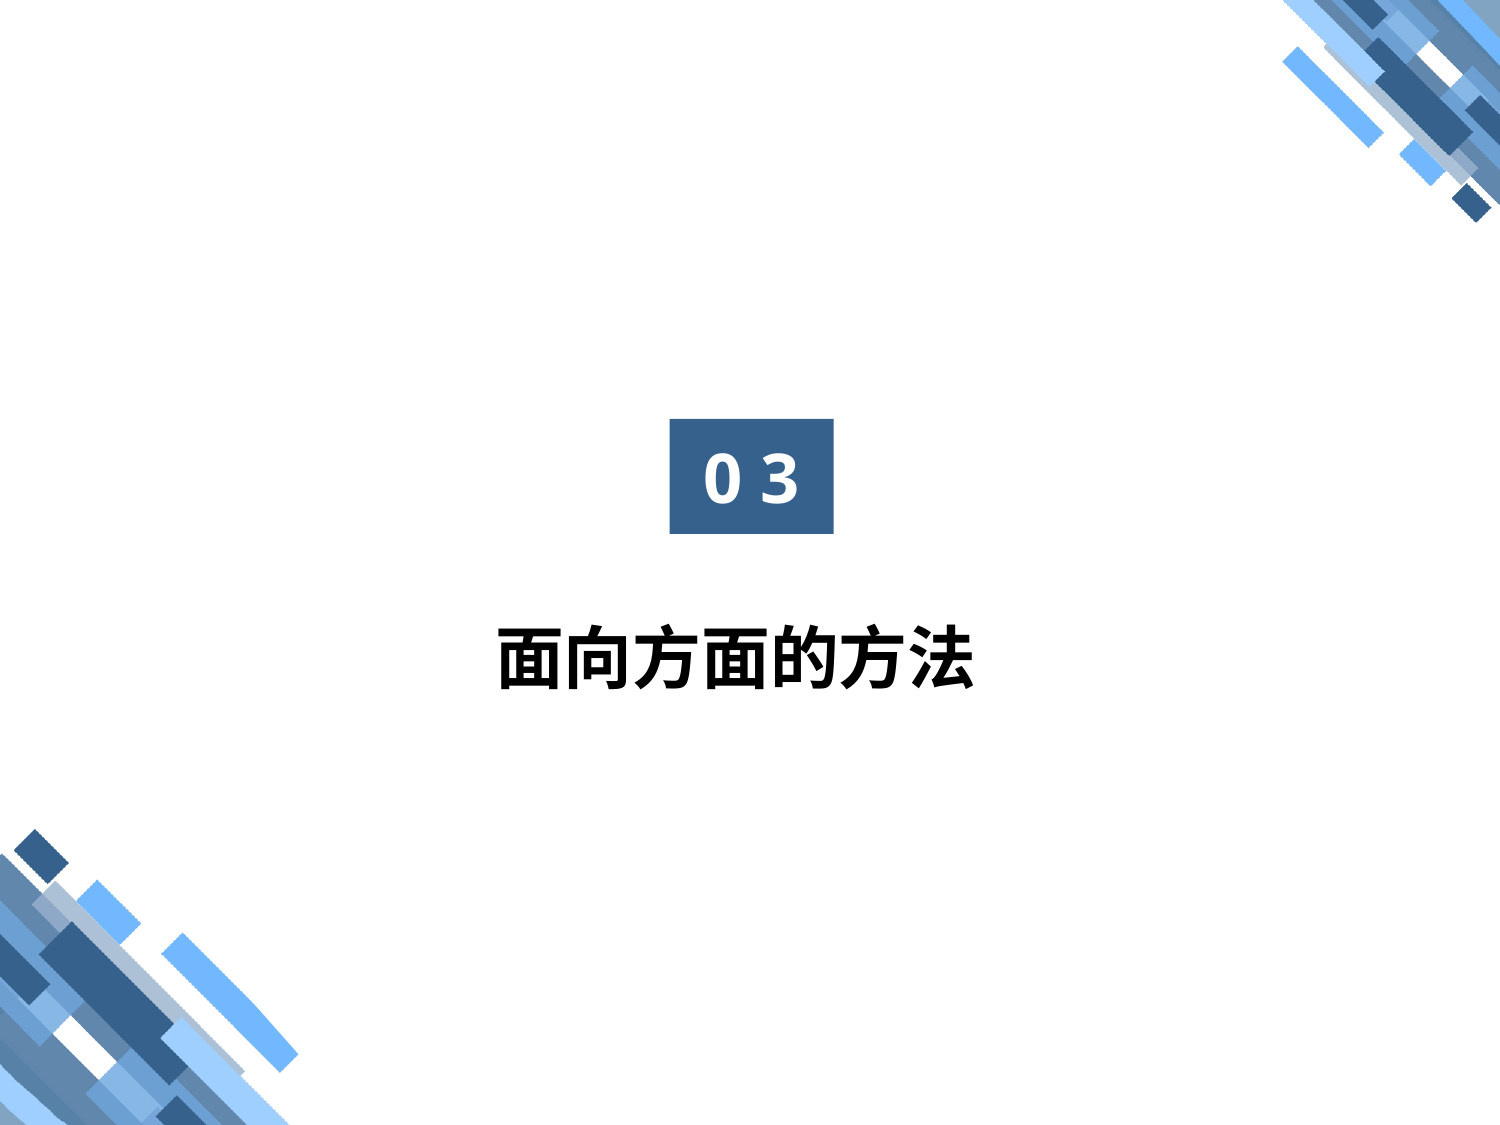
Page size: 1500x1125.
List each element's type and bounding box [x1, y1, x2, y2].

picture [0, 716, 366, 1125]
text_box [385, 418, 1087, 707]
picture [1201, 0, 1500, 301]
